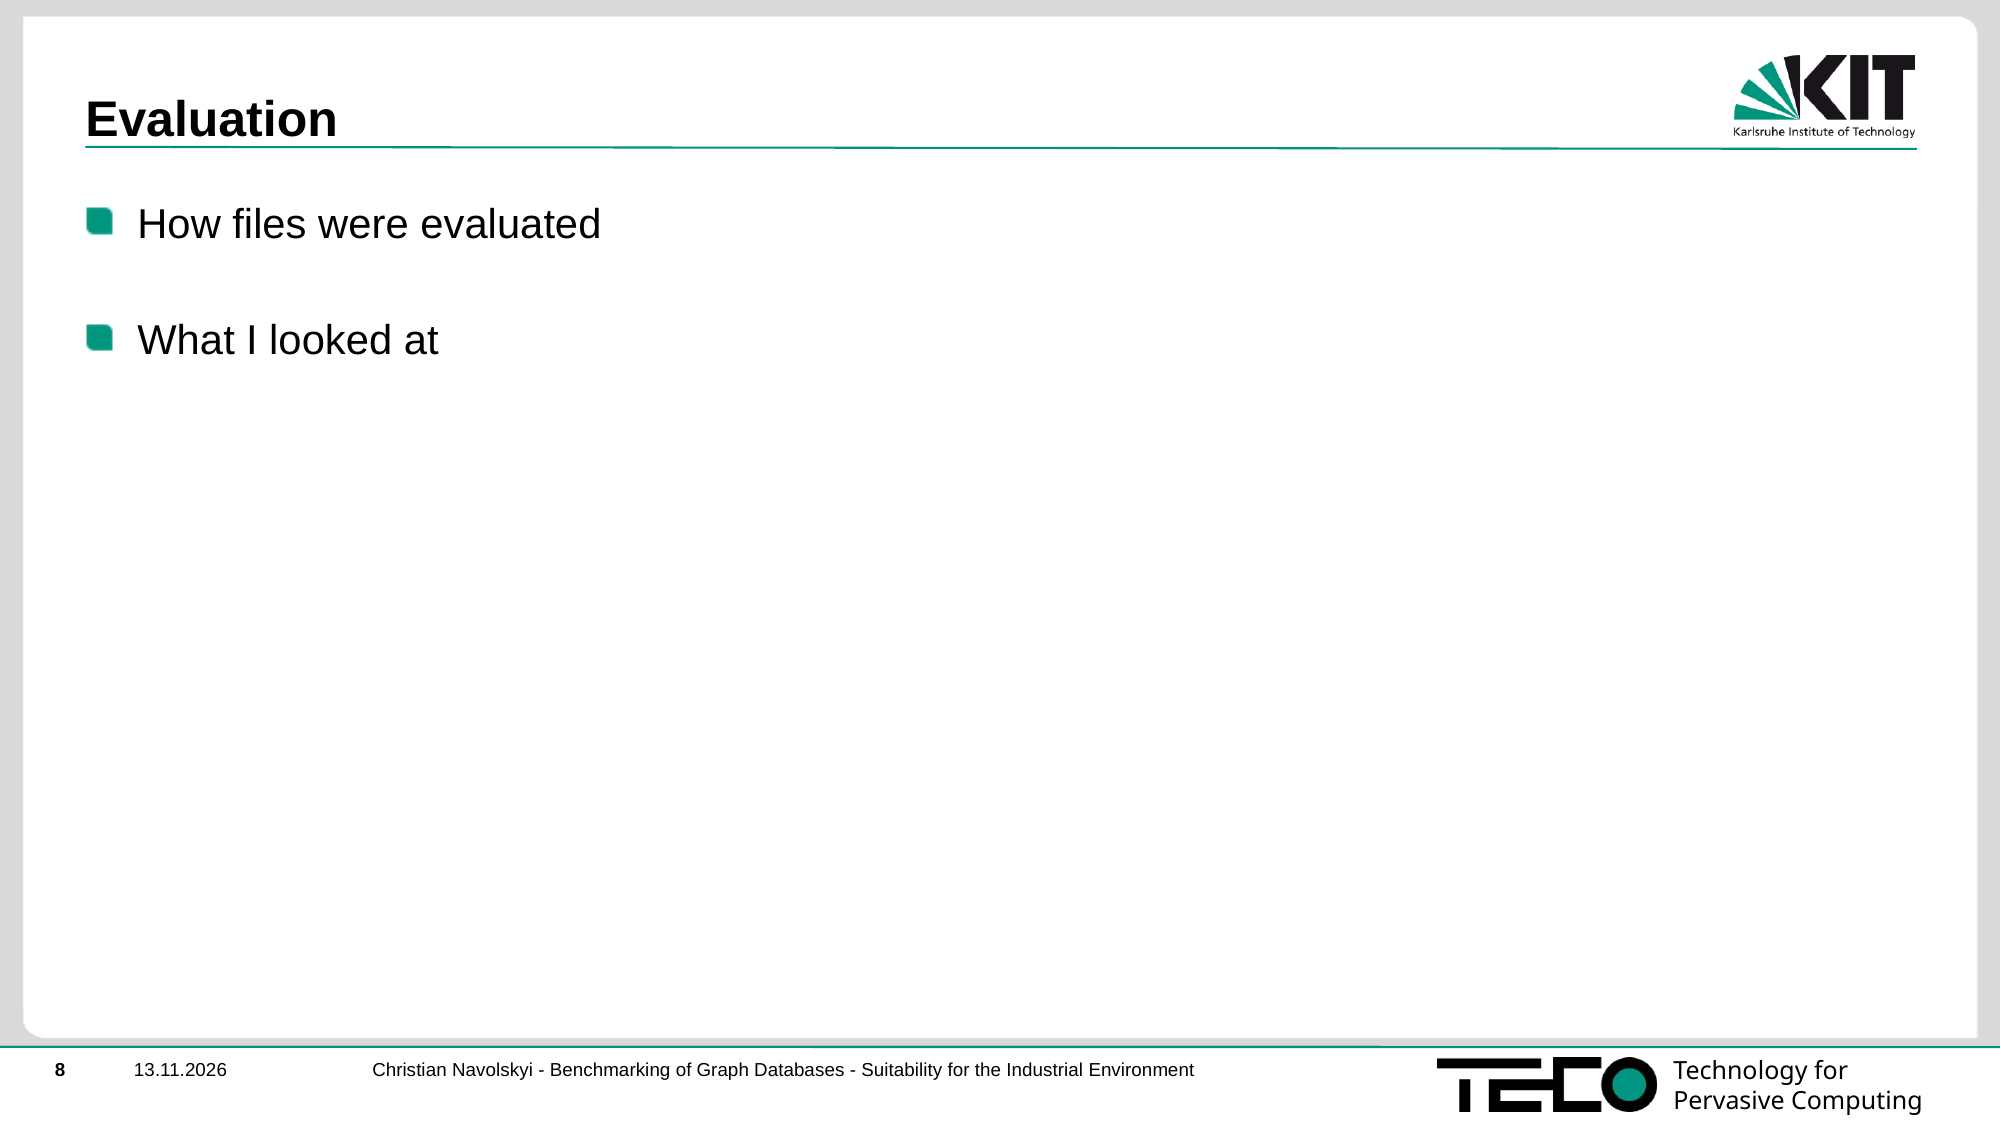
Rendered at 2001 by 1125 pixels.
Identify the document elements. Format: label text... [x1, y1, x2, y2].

title Evaluation [85, 54, 1598, 147]
footer Christian Navolskyi - Benchmarking of Graph Databases - Suitability for the Industrial Environment [372, 1057, 1302, 1117]
picture [0, 0, 2000, 1046]
list How files were evaluated What I looked at [85, 196, 1914, 1000]
picture [1437, 1057, 1657, 1112]
